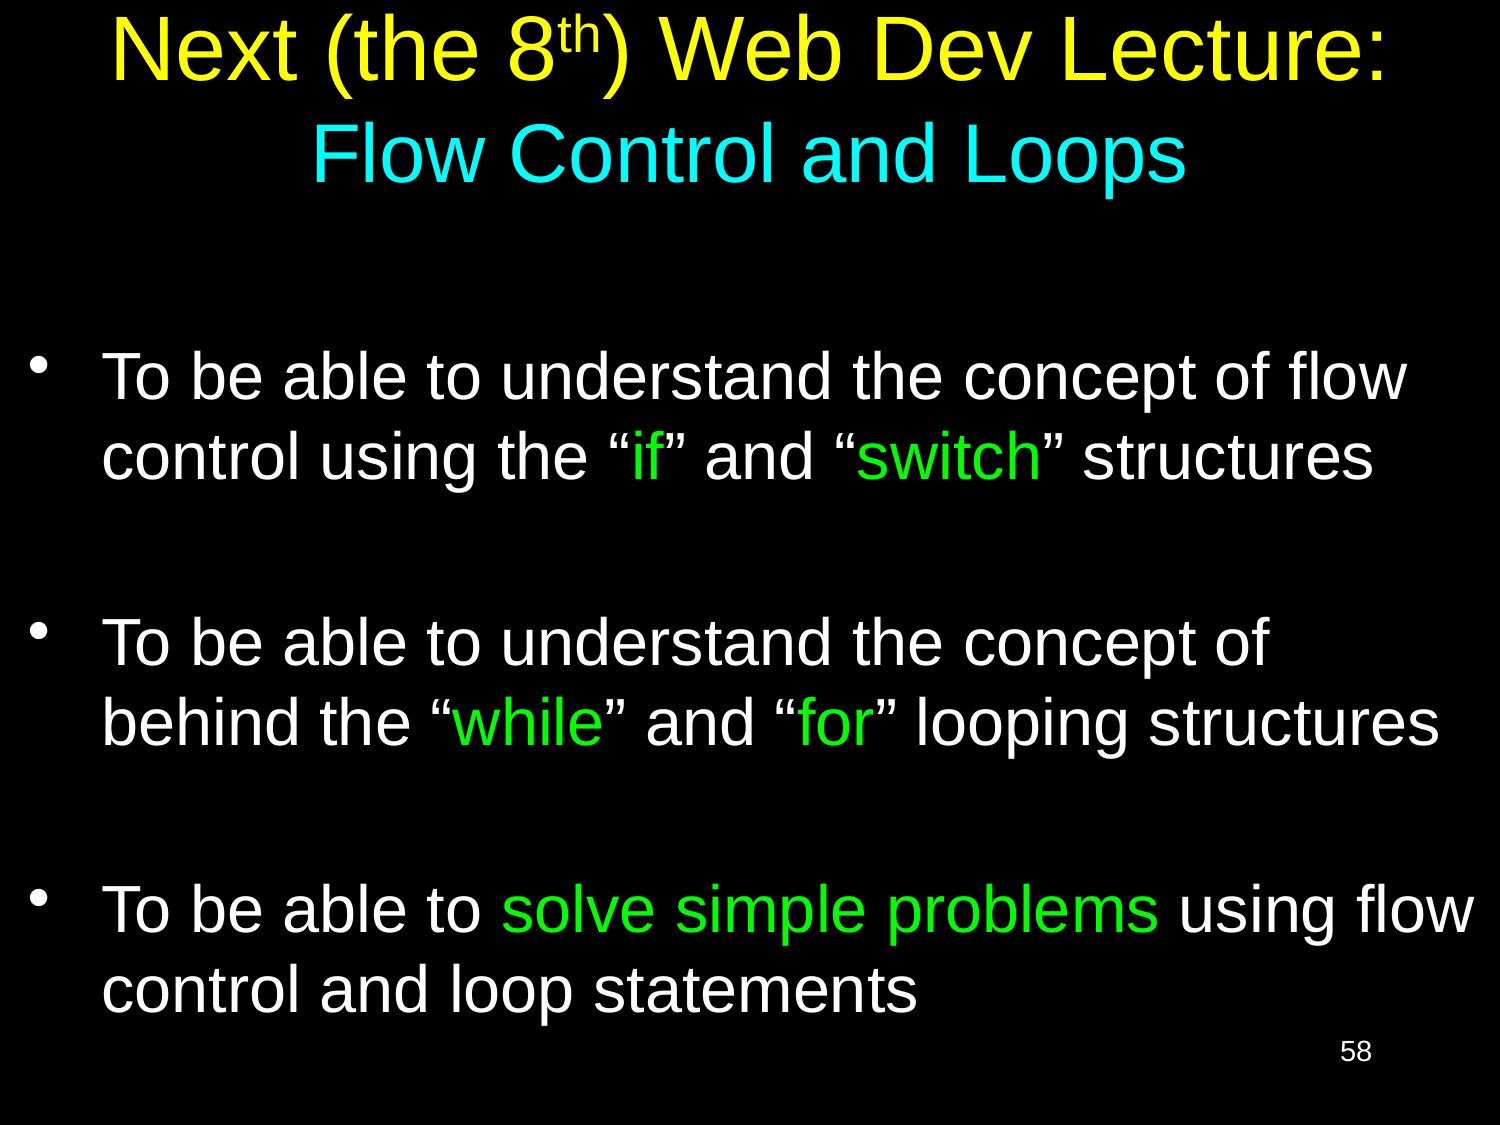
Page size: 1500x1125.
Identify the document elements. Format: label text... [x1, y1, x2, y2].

title Next (the 8th) Web Dev Lecture: Flow Control and Loops [0, 0, 1500, 188]
list To be able to understand the concept of flow control using the “if” and “switch” structures To be able to understand the concept of behind the “while” and “for” looping structures To be able to solve simple problems using flow control and loop statements [12, 324, 1500, 1125]
